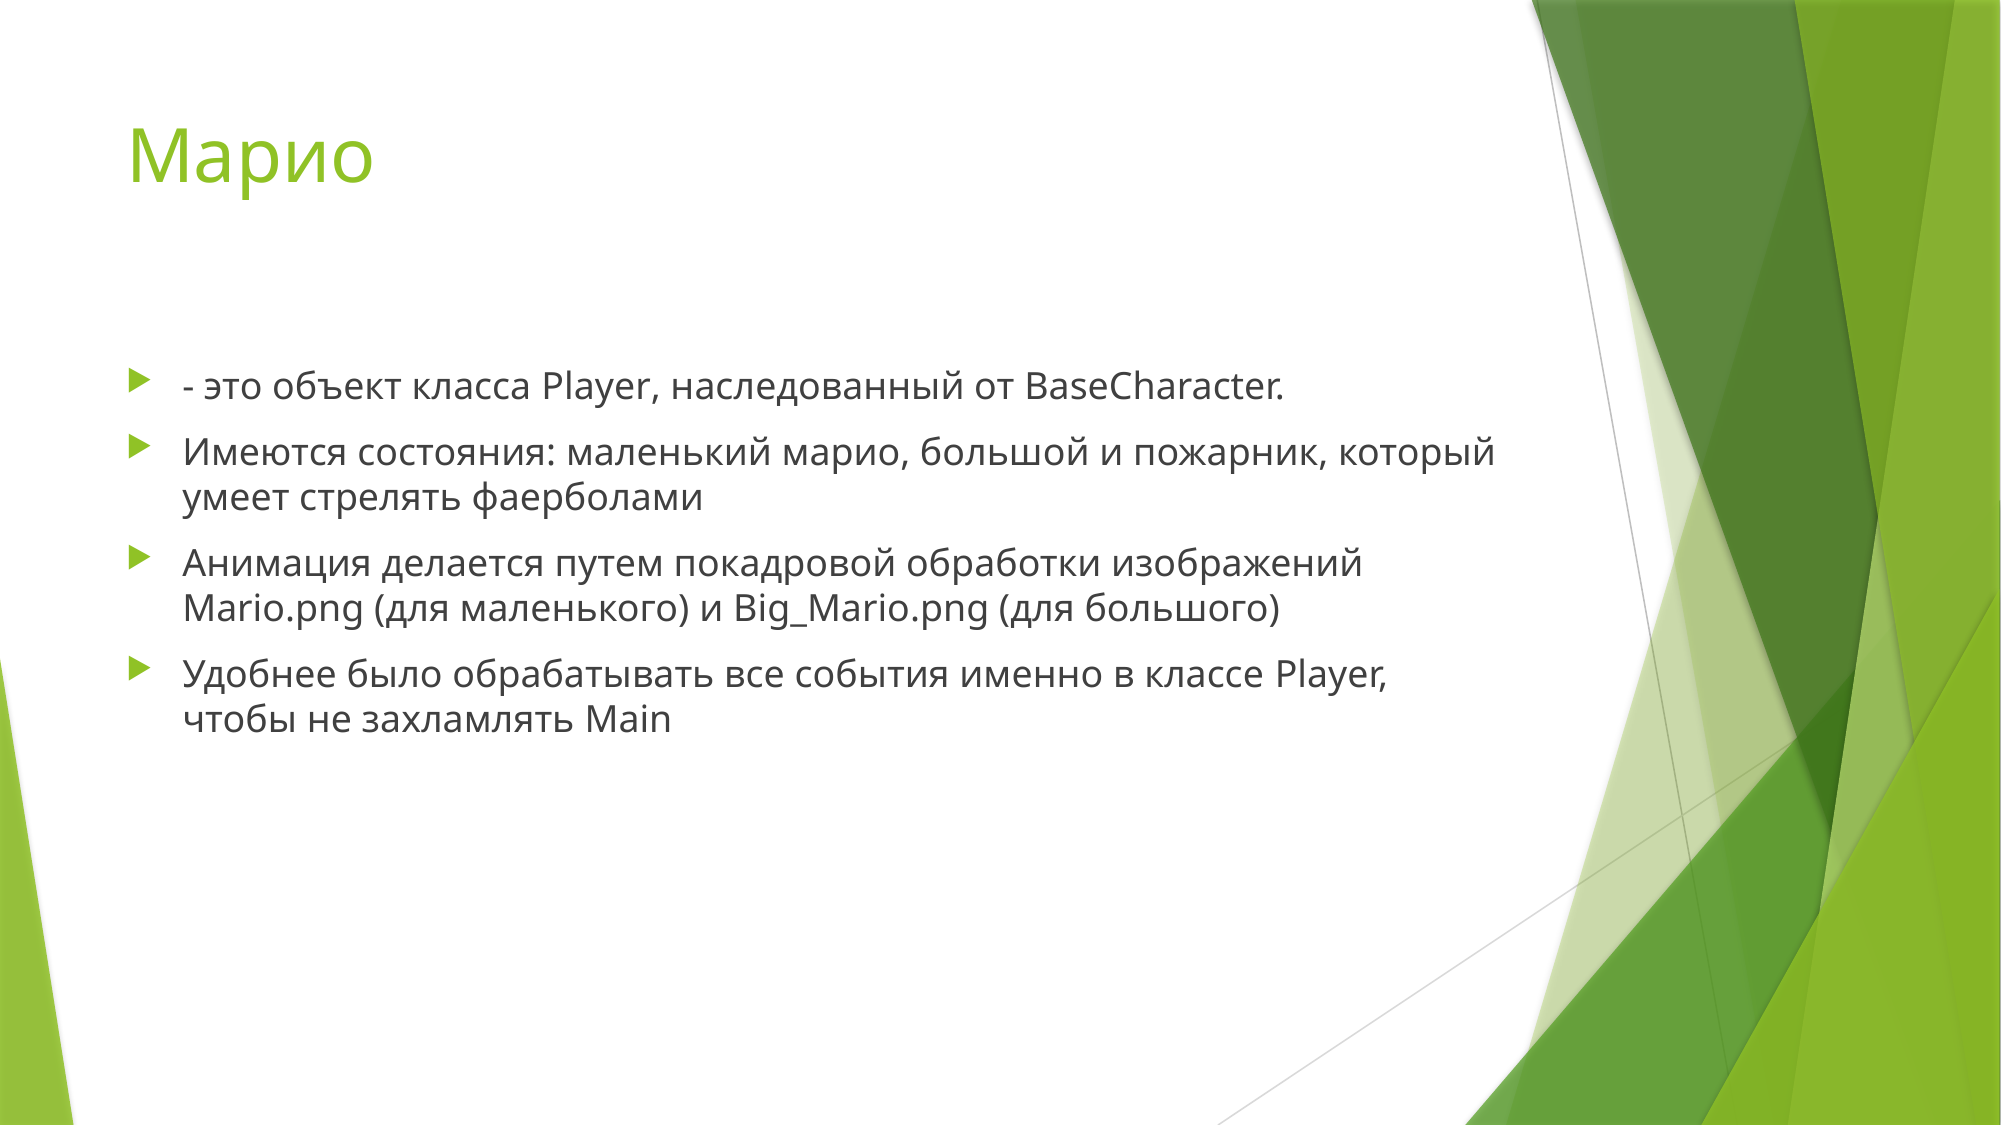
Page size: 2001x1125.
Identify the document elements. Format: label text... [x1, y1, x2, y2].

title Марио [111, 99, 1522, 317]
list - это объект класса Player, наследованный от BaseCharacter. Имеются состояния: маленький марио, большой и пожарник, который умеет стрелять фаерболами Анимация делается путем покадровой обработки изображений Mario.png (для маленького) и Big_Mario.png (для большого) Удобнее было обрабатывать все события именно в классе Player, чтобы не захламлять Main [111, 354, 1522, 992]
